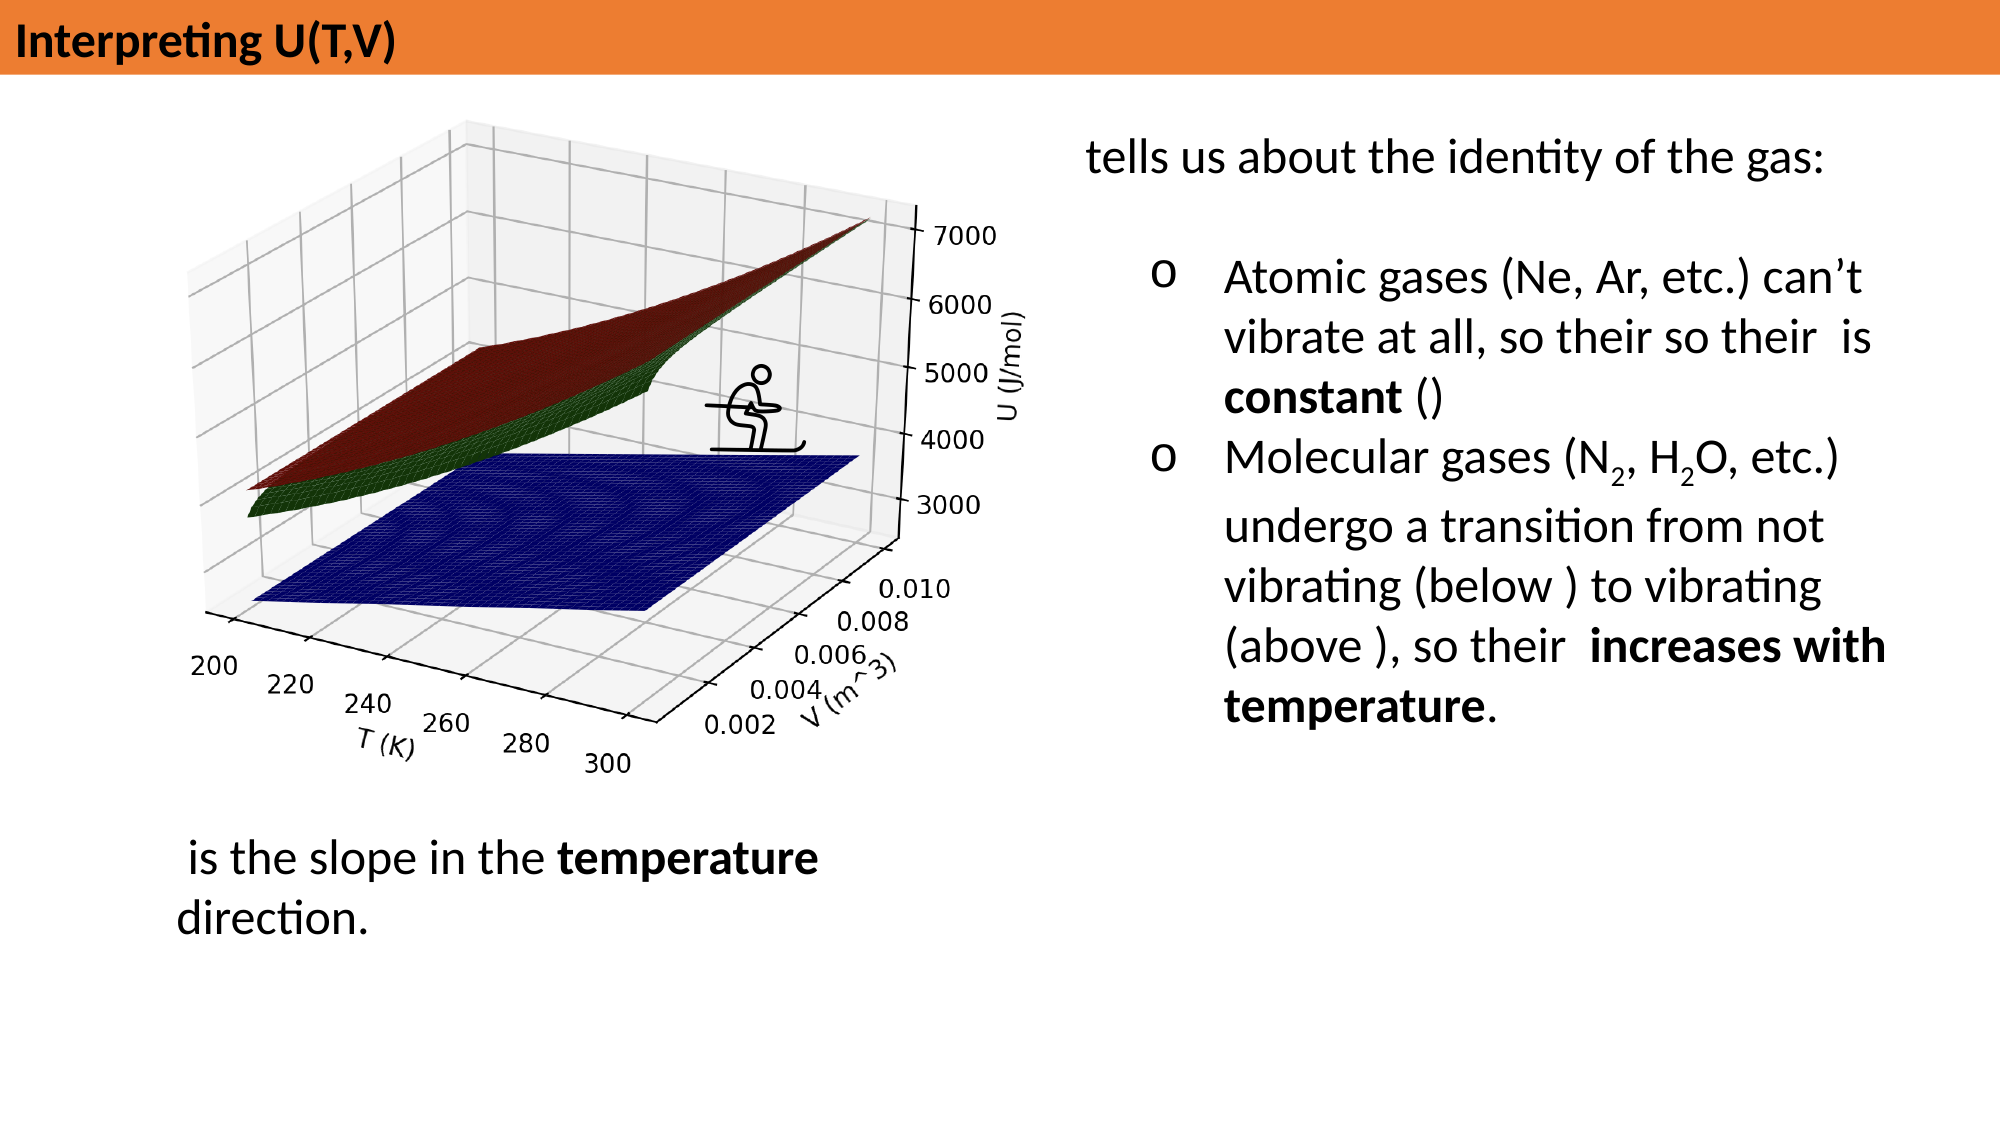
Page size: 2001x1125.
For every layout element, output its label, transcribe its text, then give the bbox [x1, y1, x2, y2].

picture [108, 64, 1108, 815]
text_box Interpreting U(T,V) [0, 0, 2000, 75]
